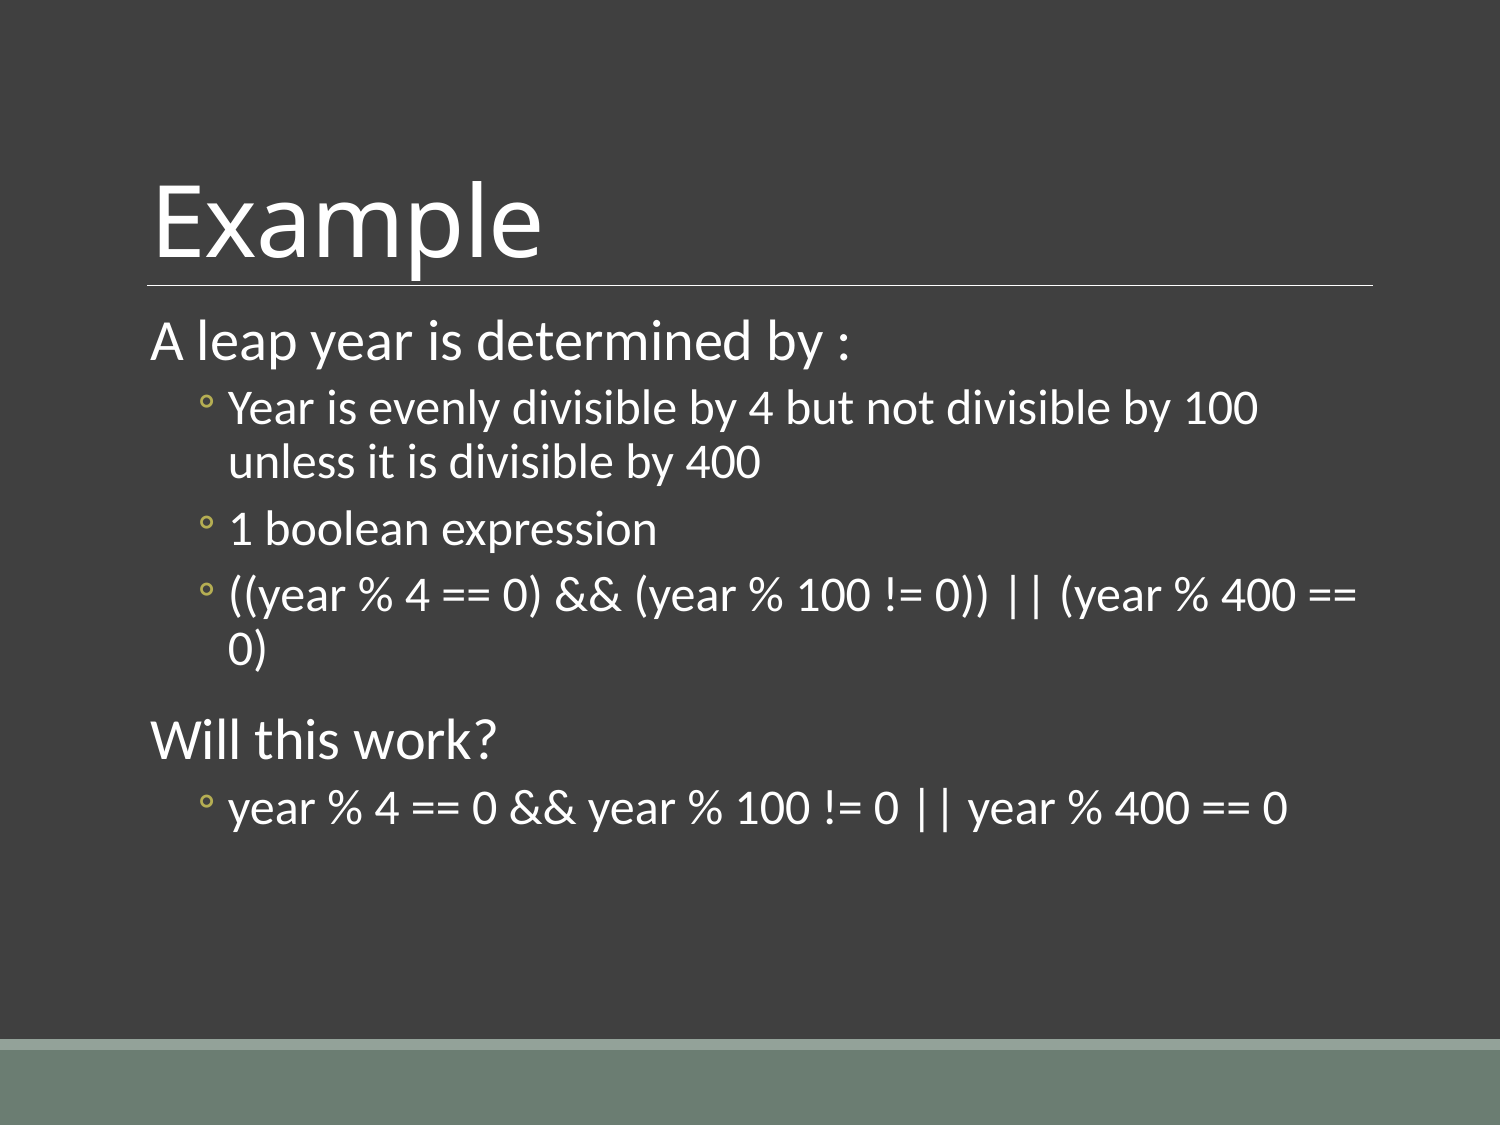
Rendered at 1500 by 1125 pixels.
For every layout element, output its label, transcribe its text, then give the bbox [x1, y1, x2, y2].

title Example [135, 47, 1373, 285]
list A leap year is determined by : Year is evenly divisible by 4 but not divisible by 100 unless it is divisible by 400 1 boolean expression ((year % 4 == 0) && (year % 100 != 0)) || (year % 400 == 0) Will this work? year % 4 == 0 && year % 100 != 0 || year % 400 == 0 [135, 302, 1373, 963]
